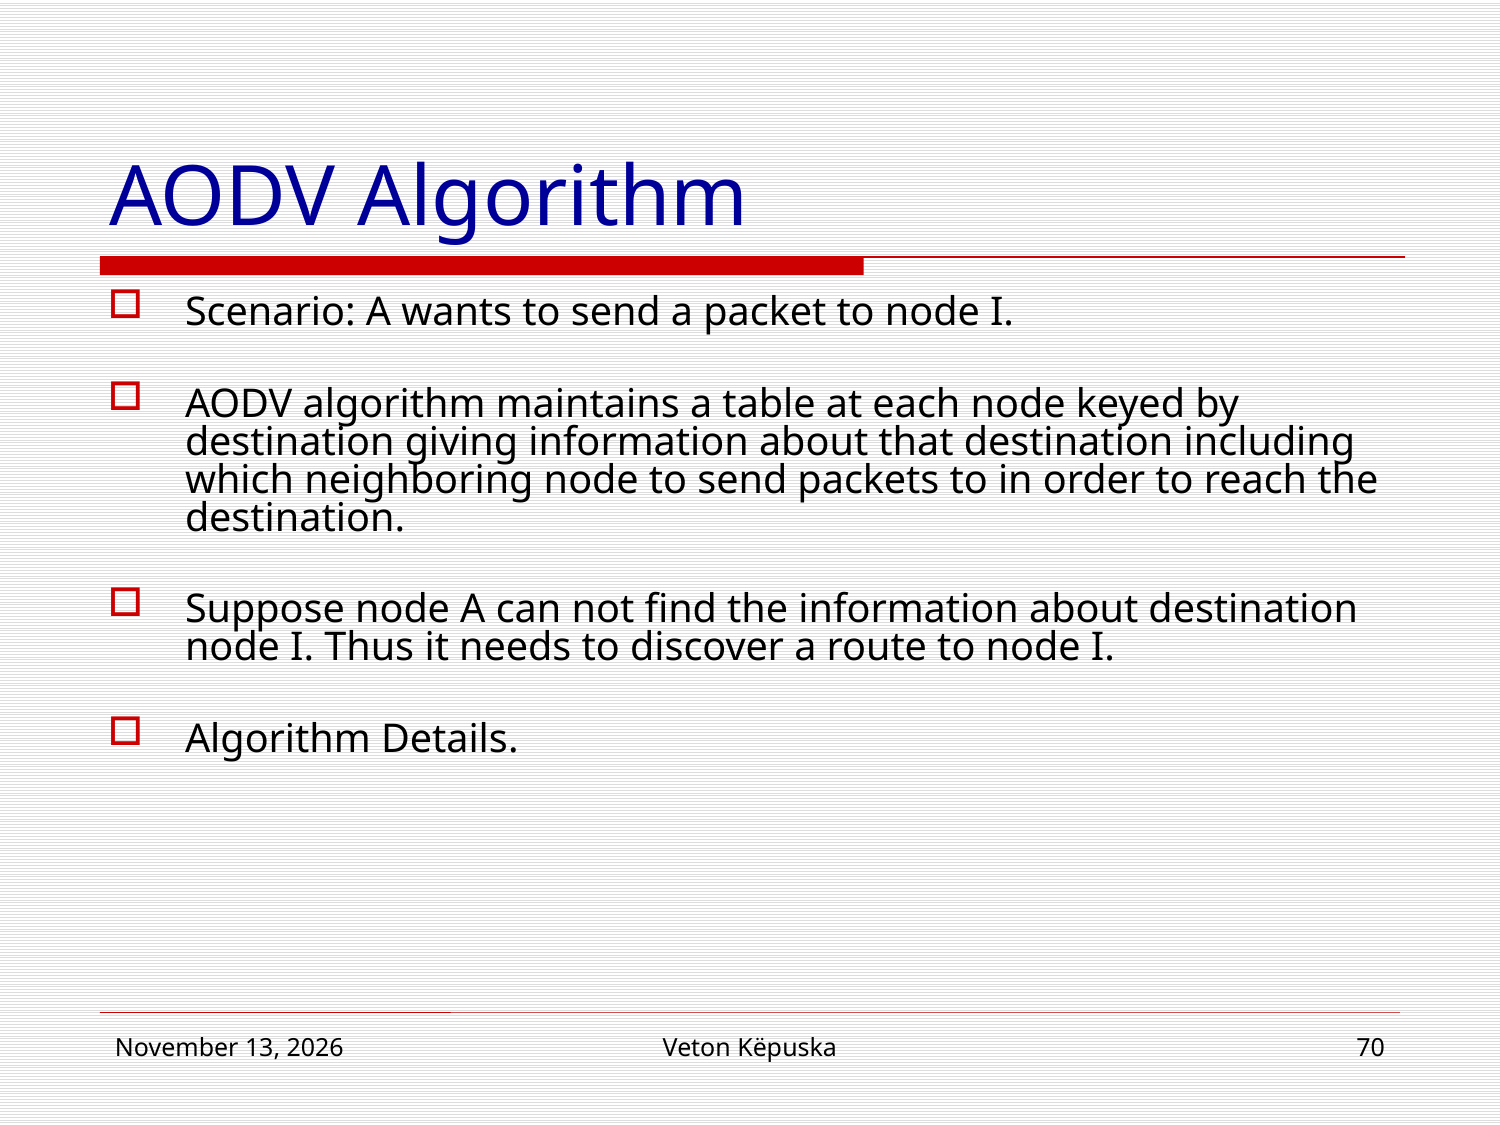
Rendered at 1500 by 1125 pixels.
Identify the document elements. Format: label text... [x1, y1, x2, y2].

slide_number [99, 1024, 425, 1103]
title AODV Algorithm [94, 50, 1407, 250]
list Scenario: A wants to send a packet to node I. AODV algorithm maintains a table at each node keyed by destination giving information about that destination including which neighboring node to send packets to in order to reach the destination. Suppose node A can not find the information about destination node I. Thus it needs to discover a route to node I. Algorithm Details. [92, 287, 1406, 988]
slide_number 70 [1074, 1024, 1400, 1103]
footer Veton Këpuska [512, 1024, 988, 1103]
